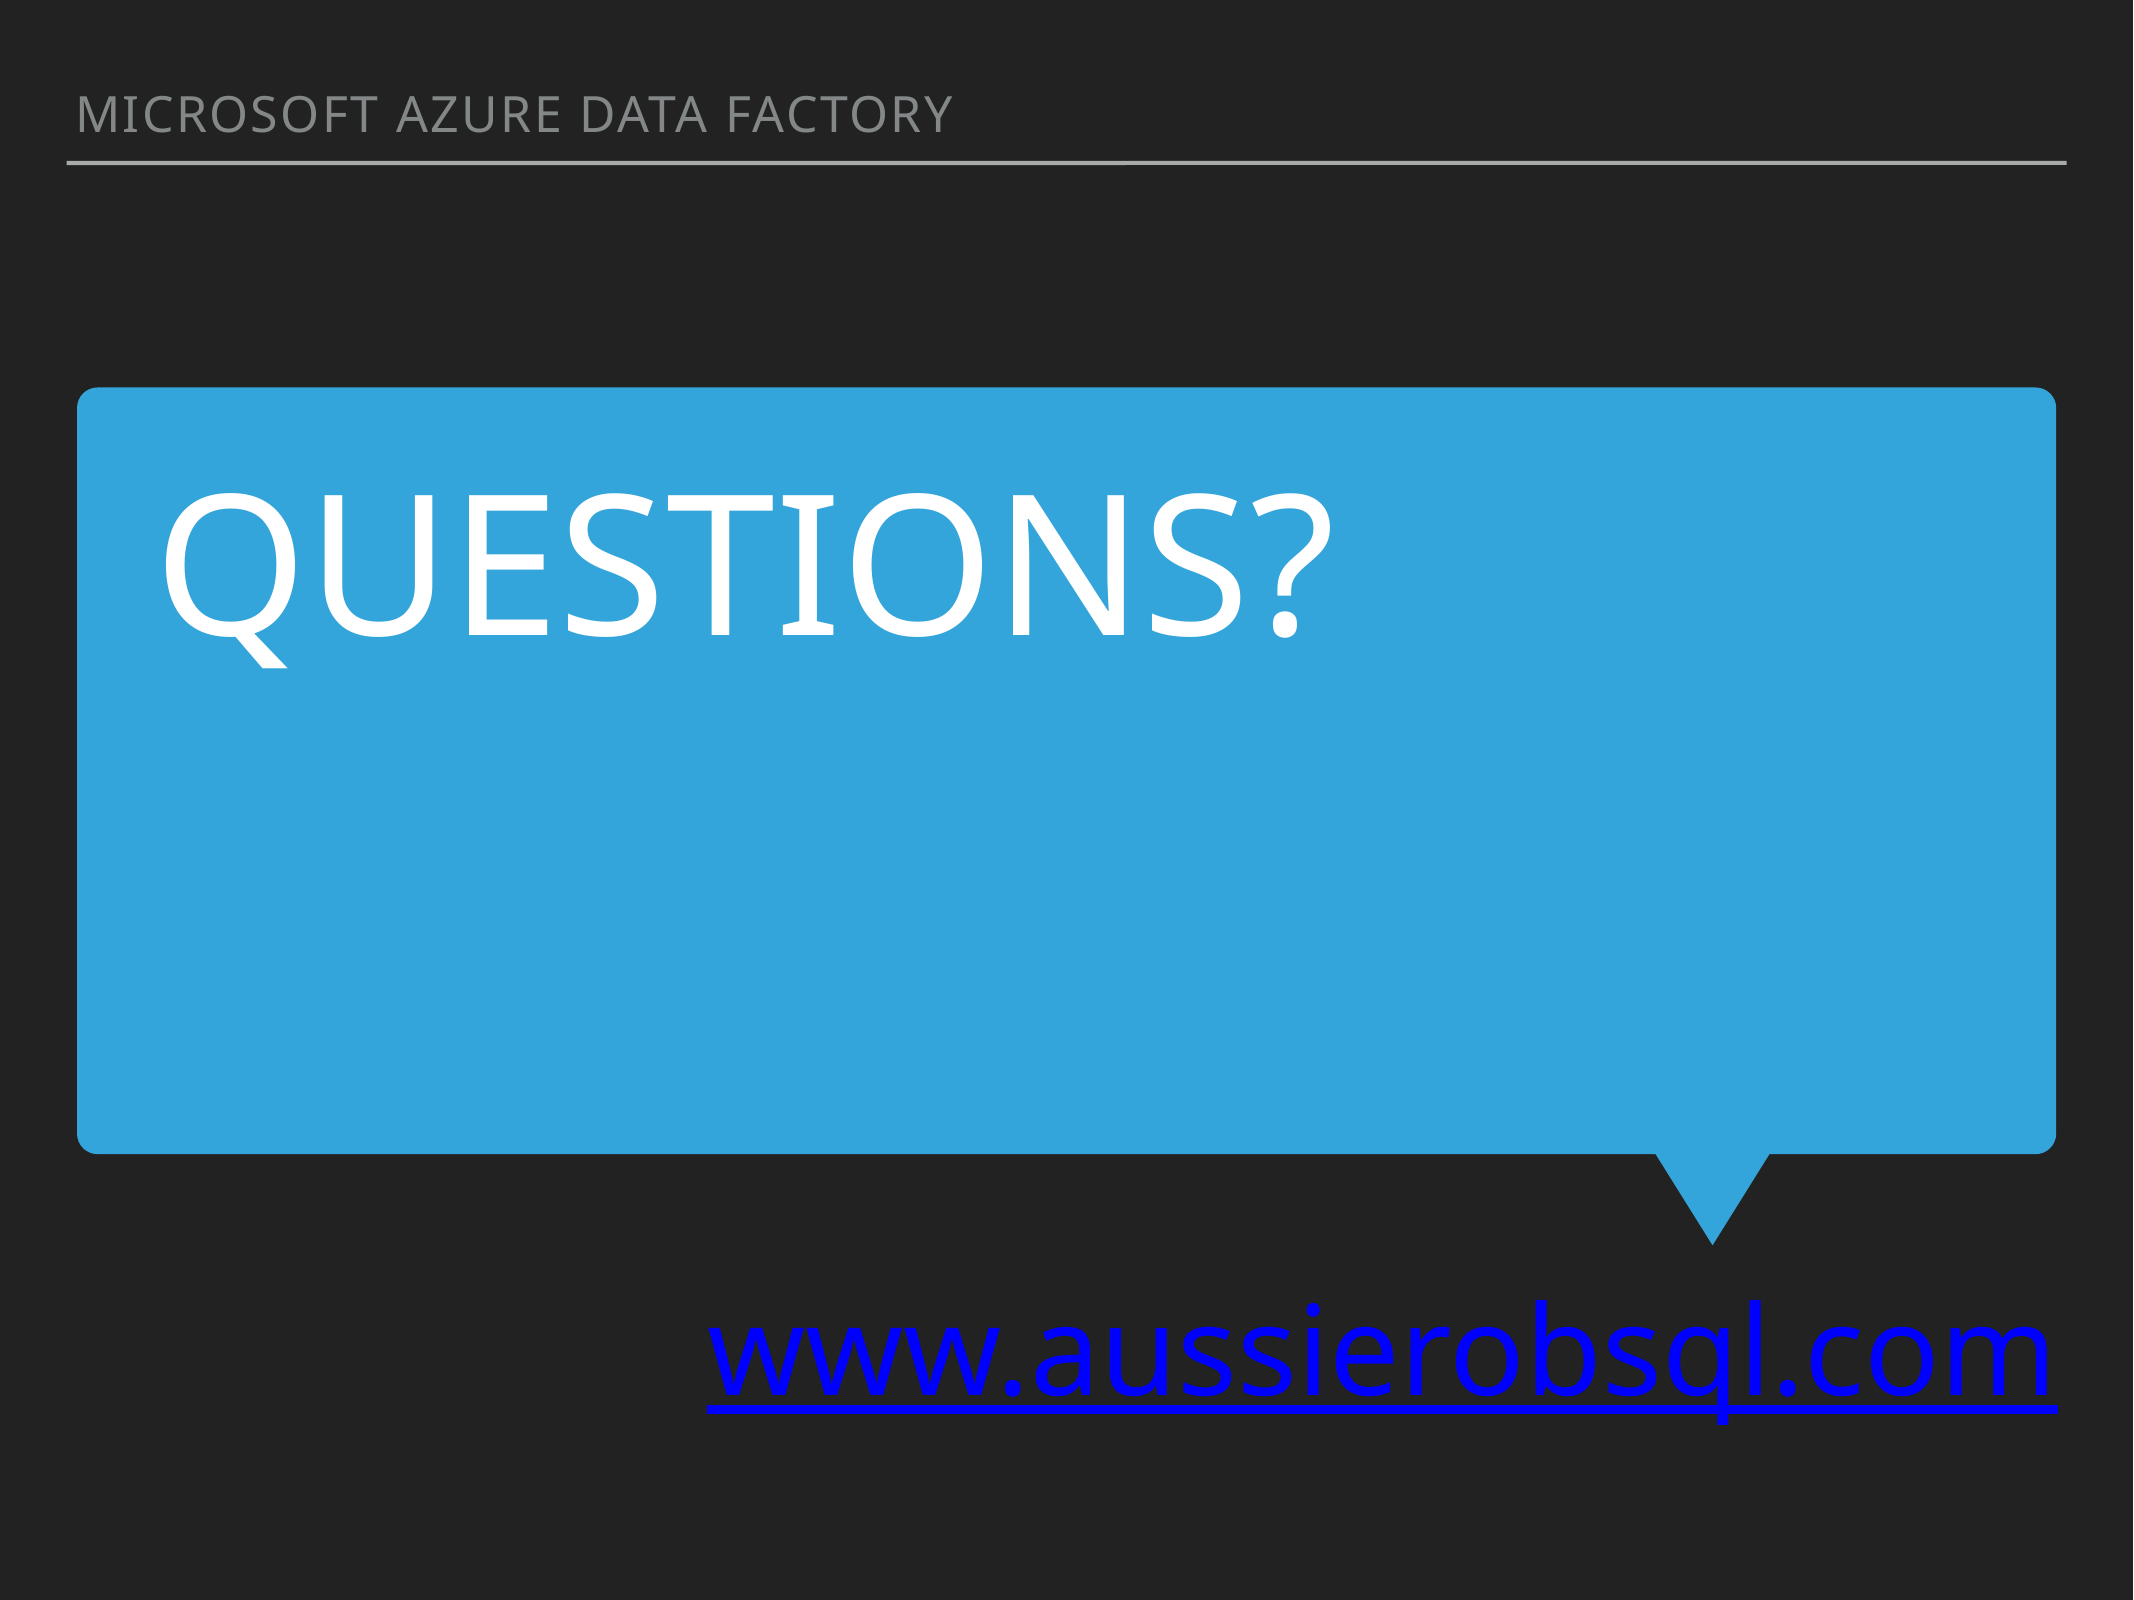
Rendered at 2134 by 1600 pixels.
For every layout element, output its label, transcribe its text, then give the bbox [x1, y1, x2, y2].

list Questions? [145, 476, 1988, 691]
list Microsoft azure data factory [66, 74, 1901, 151]
list www.aussierobsql.com [66, 1277, 2068, 1420]
